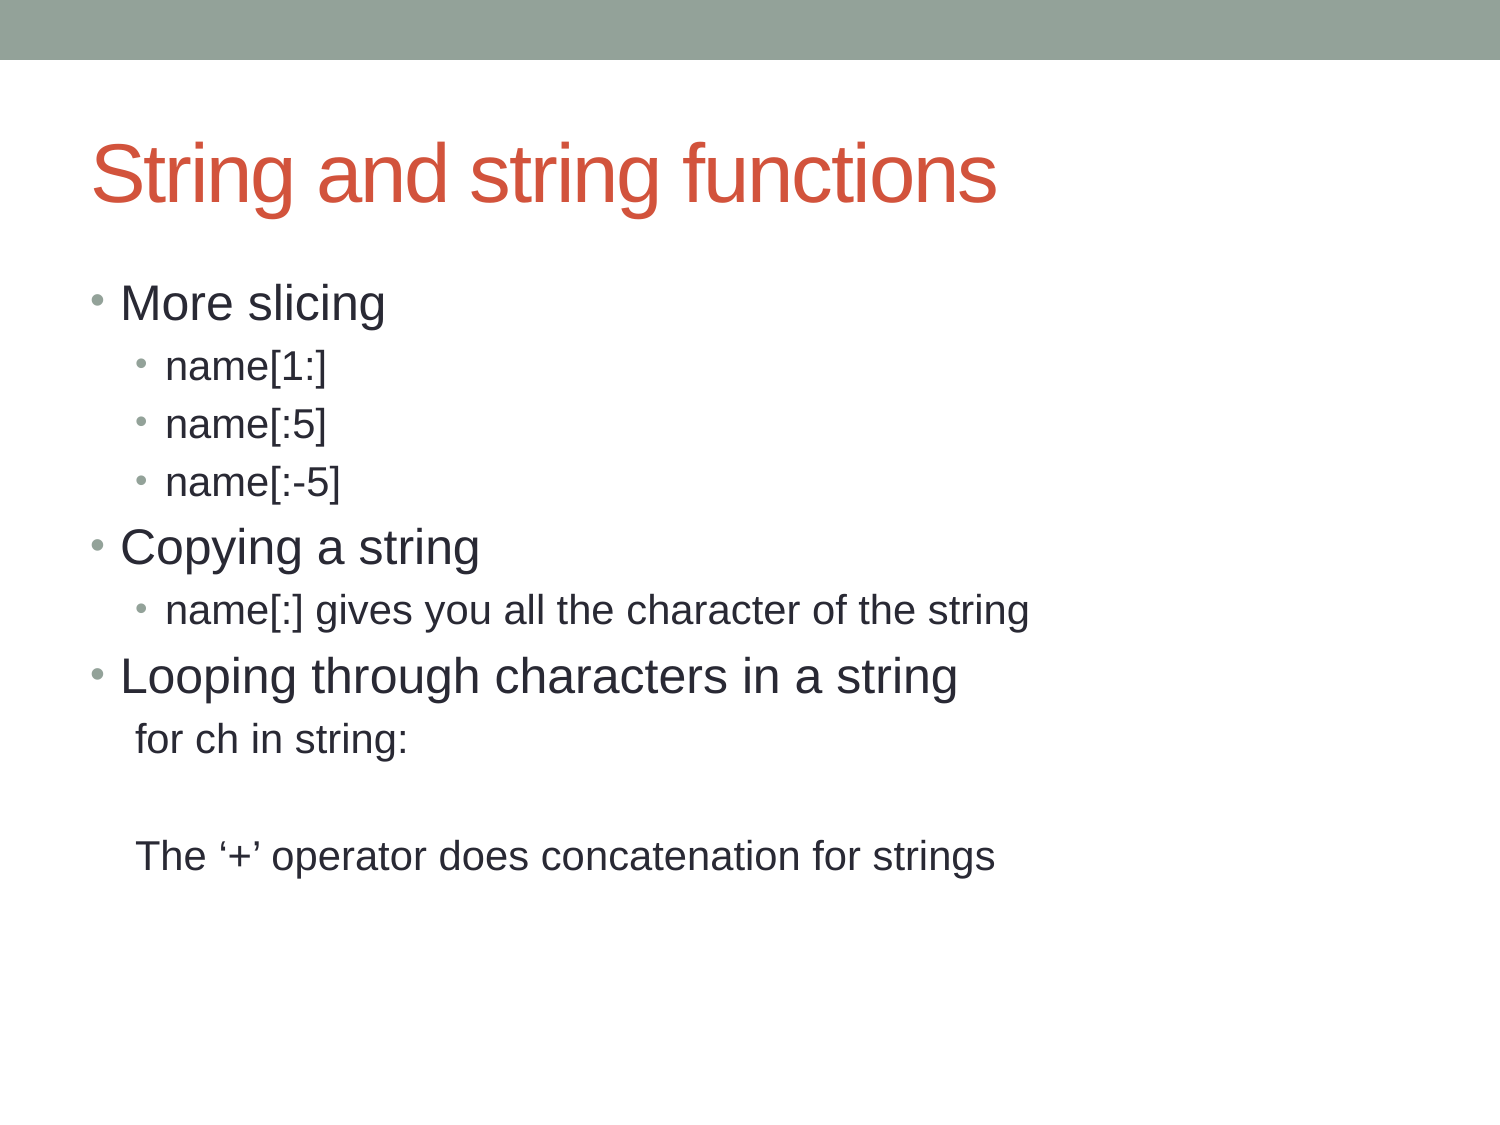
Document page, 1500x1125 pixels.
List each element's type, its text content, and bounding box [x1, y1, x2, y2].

list More slicing name[1:] name[:5] name[:-5] Copying a string name[:] gives you all the character of the string Looping through characters in a string for ch in string: The ‘+’ operator does concatenation for strings [75, 262, 1425, 1063]
title String and string functions [75, 87, 1425, 250]
